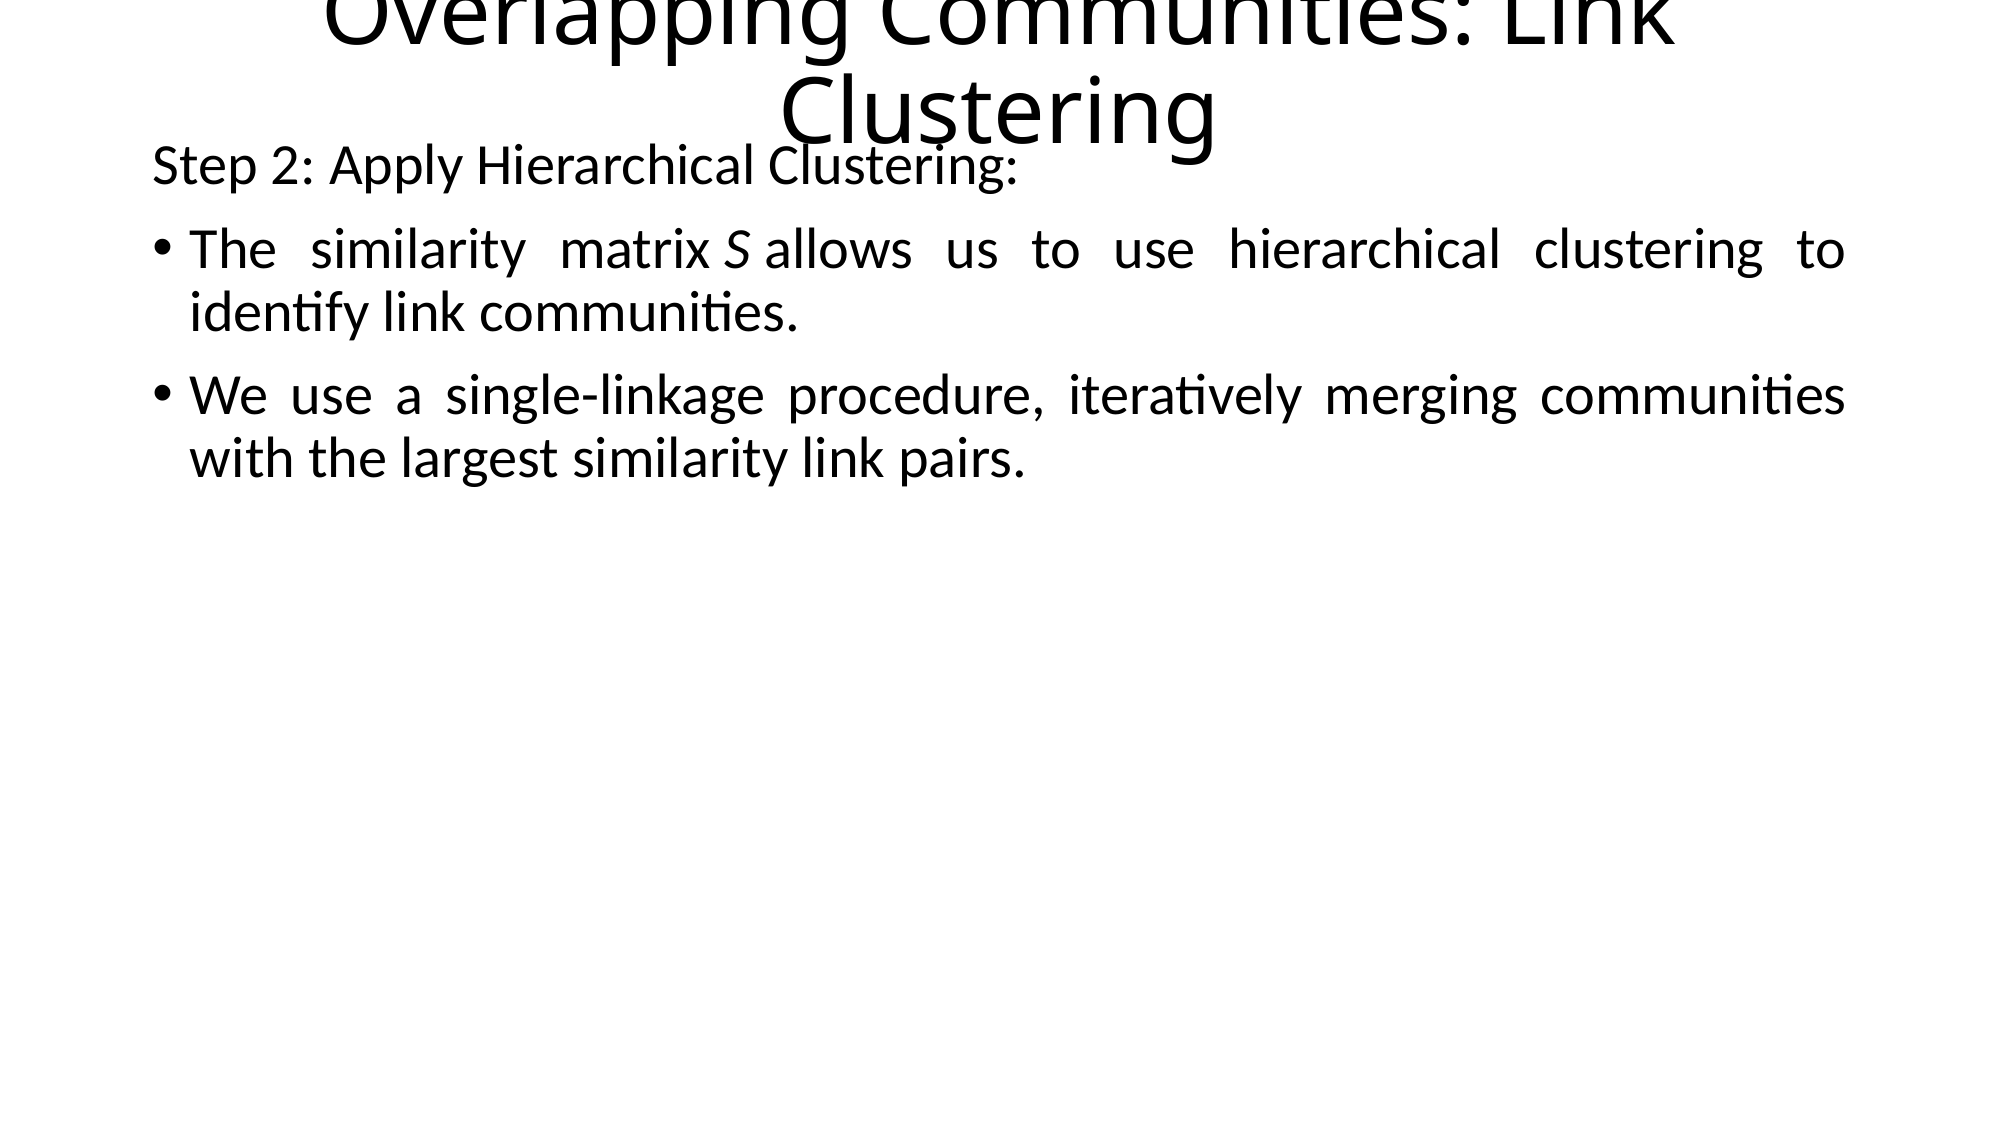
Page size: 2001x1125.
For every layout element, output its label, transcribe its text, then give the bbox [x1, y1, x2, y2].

title Overlapping Communities: Link Clustering [137, 16, 1863, 112]
list Step 2: Apply Hierarchical Clustering: The similarity matrix S allows us to use hierarchical clustering to identify link communities. We use a single-linkage procedure, iteratively merging communities with the largest similarity link pairs. [137, 126, 1863, 1014]
